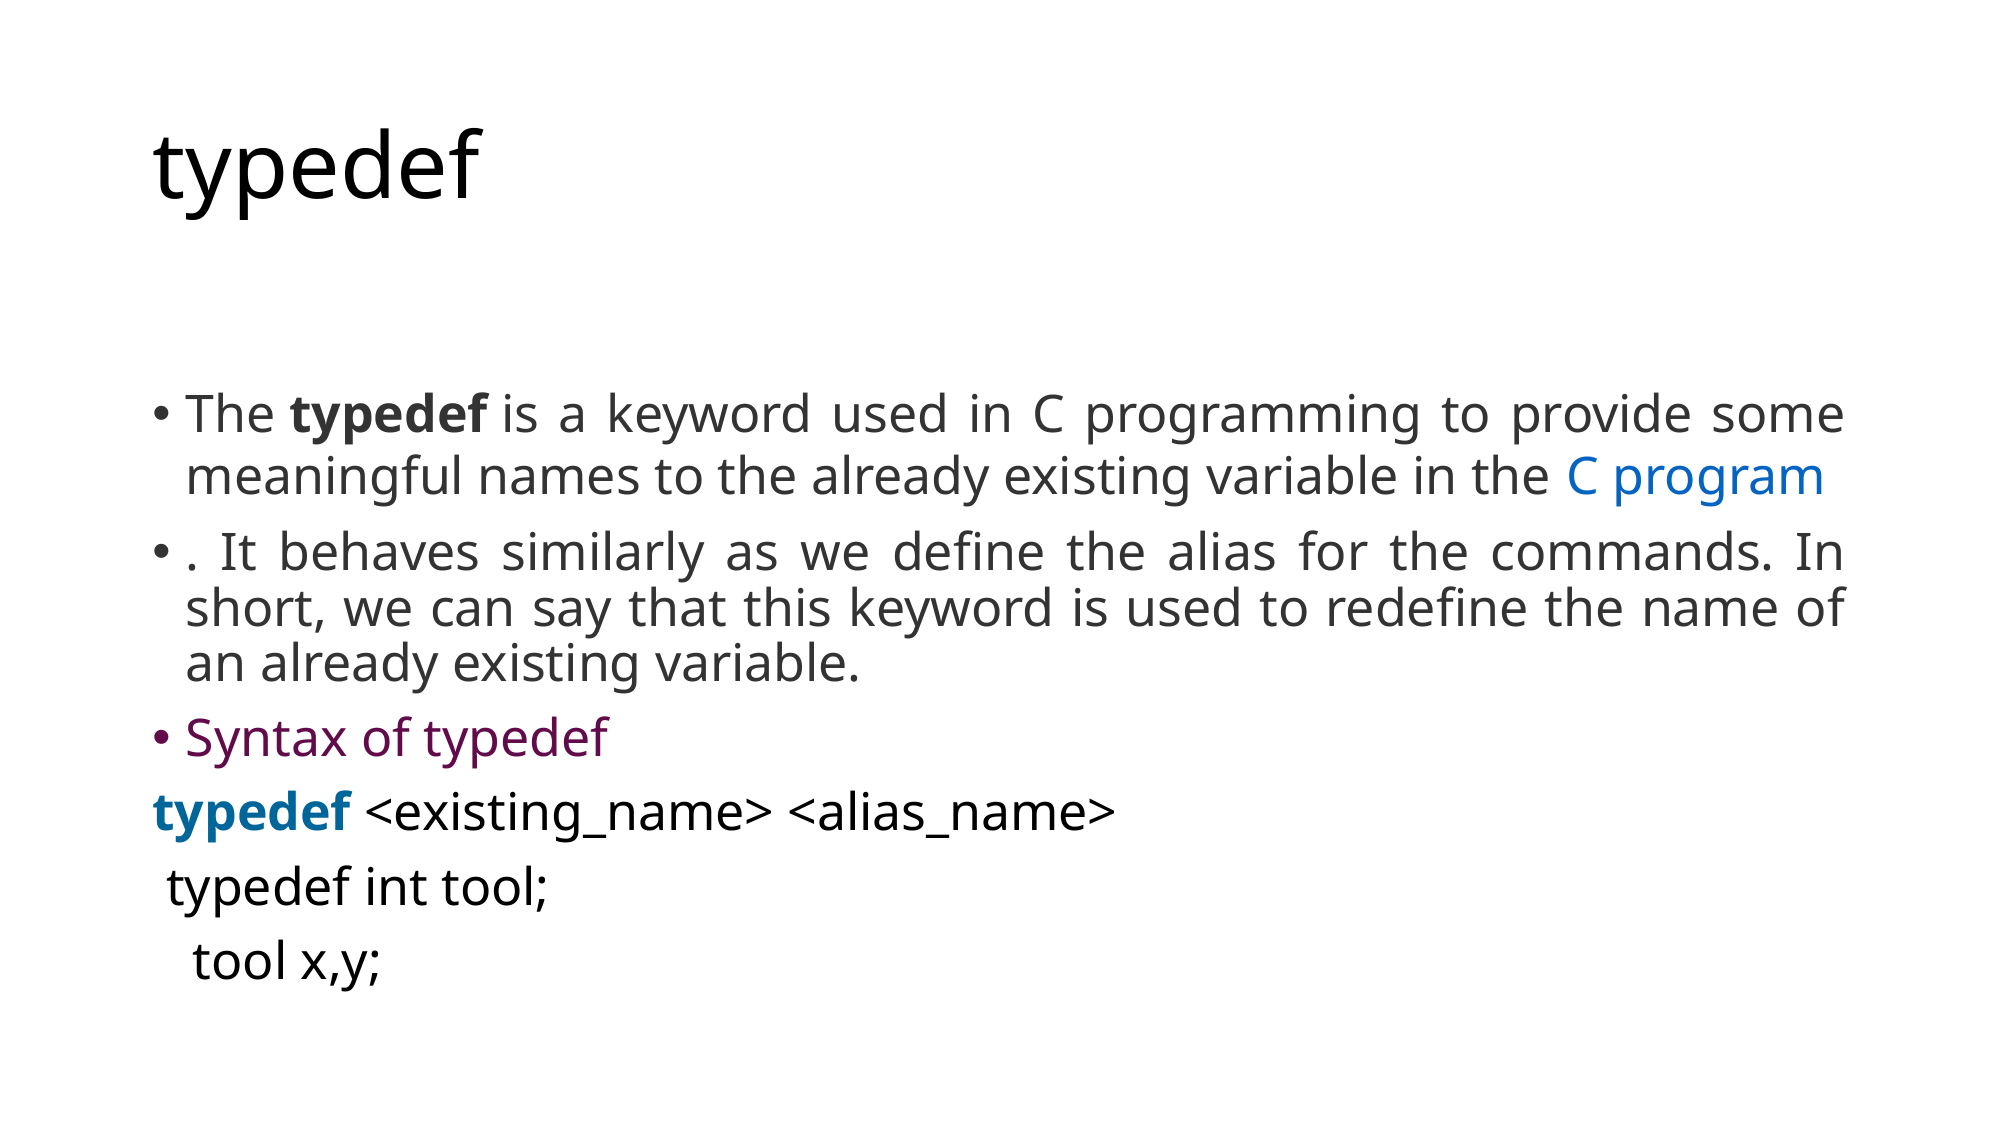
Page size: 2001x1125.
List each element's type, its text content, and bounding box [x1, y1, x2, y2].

list The typedef is a keyword used in C programming to provide some meaningful names to the already existing variable in the C program . It behaves similarly as we define the alias for the commands. In short, we can say that this keyword is used to redefine the name of an already existing variable. Syntax of typedef typedef <existing_name> <alias_name> typedef int tool; tool x,y; [137, 299, 1863, 1014]
title typedef [137, 59, 1863, 278]
